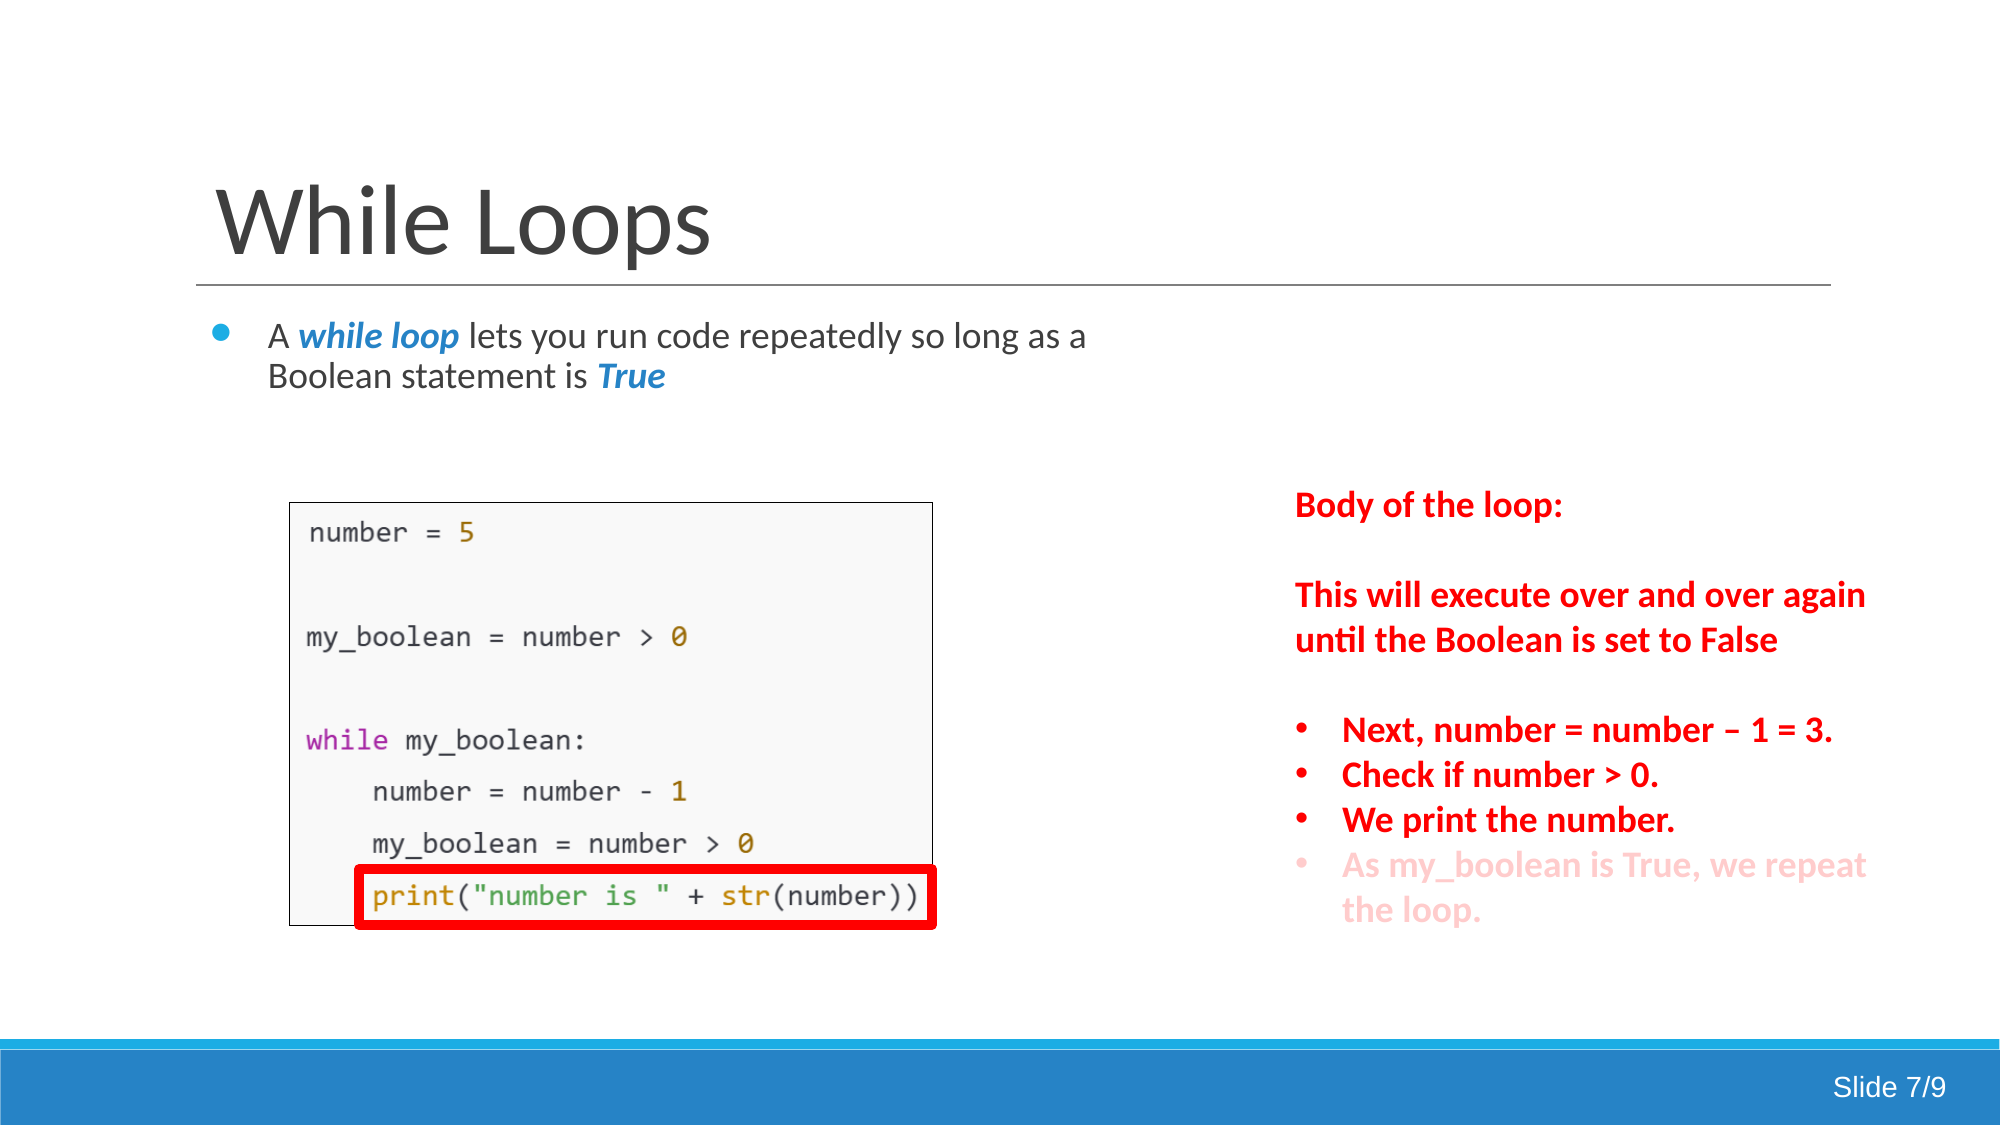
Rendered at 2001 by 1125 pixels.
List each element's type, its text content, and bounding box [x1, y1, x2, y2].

title While Loops [200, 44, 1850, 283]
text_box Slide 7/9 [1817, 1053, 2000, 1125]
text_box Body of the loop: This will execute over and over again until the Boolean is set to False Next, number = number – 1 = 3. Check if number > 0. We print the number. As my_boolean is True, we repeat the loop. [1280, 465, 1925, 946]
text_box A while loop lets you run code repeatedly so long as a Boolean statement is True [192, 308, 1127, 870]
picture [288, 502, 933, 926]
